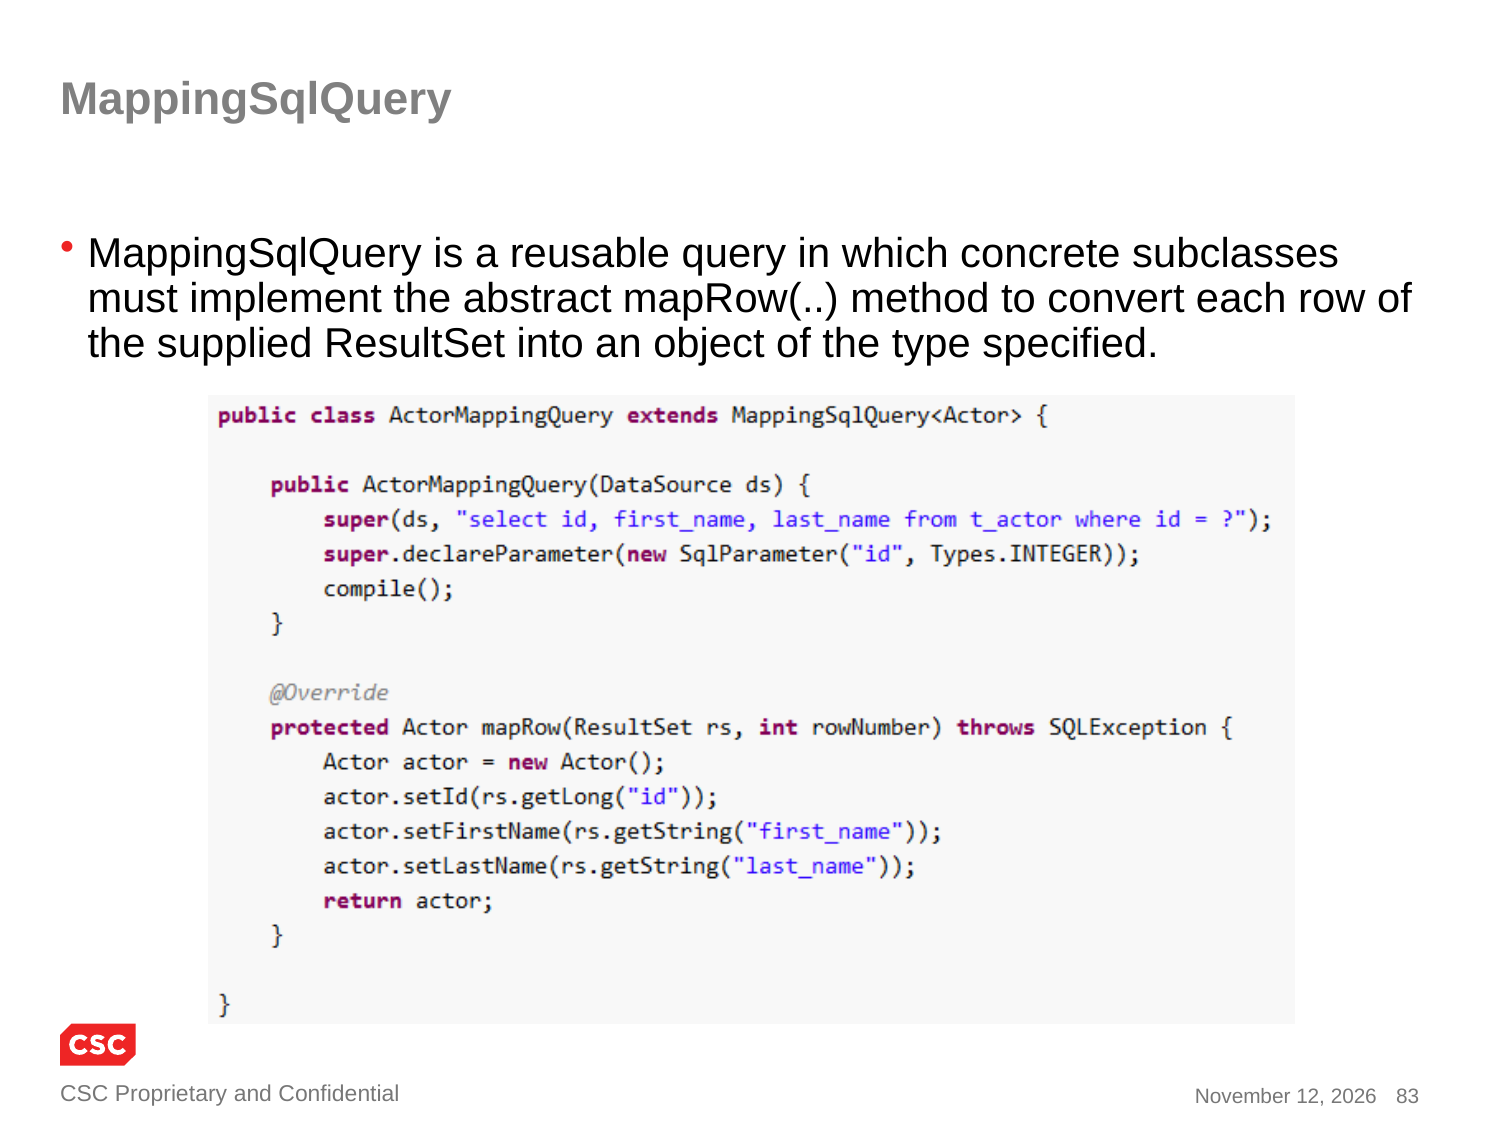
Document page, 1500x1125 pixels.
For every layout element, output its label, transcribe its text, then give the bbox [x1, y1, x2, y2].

list MappingSqlQuery is a reusable query in which concrete subclasses must implement the abstract mapRow(..) method to convert each row of the supplied ResultSet into an object of the type specified. [60, 231, 1440, 368]
picture [208, 395, 1295, 1024]
title MappingSqlQuery [60, 74, 1440, 204]
